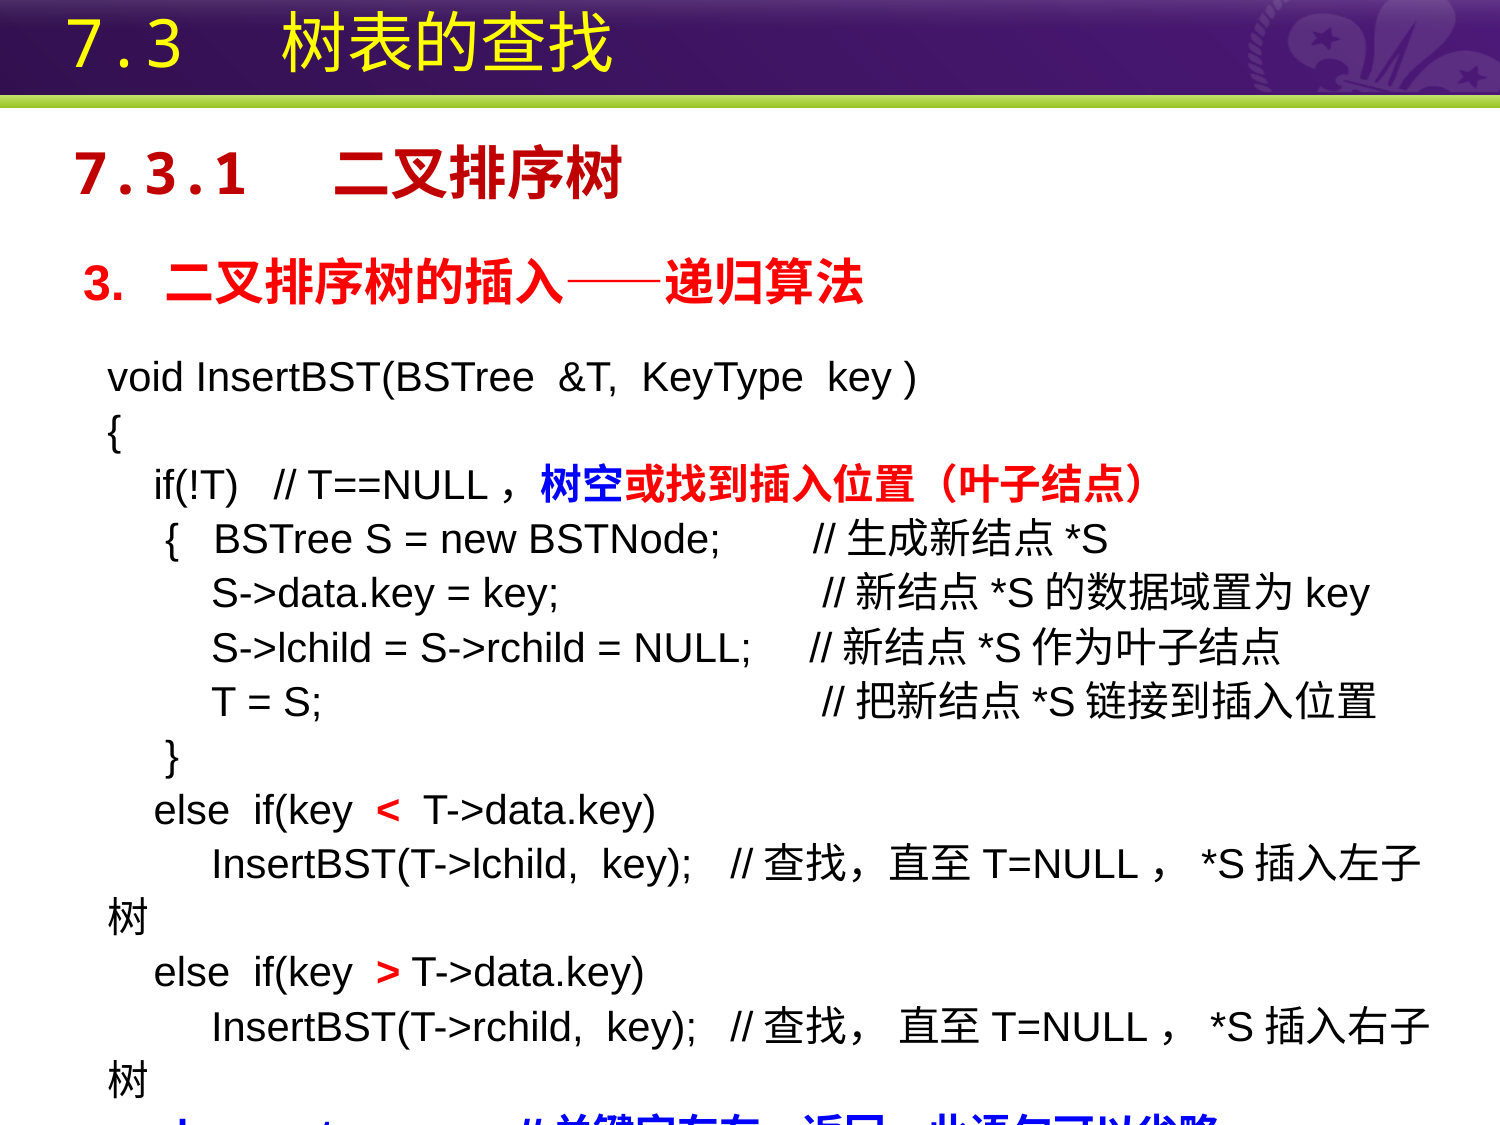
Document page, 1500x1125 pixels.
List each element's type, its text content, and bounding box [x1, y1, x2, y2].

text_box 3. 二叉排序树的插入——递归算法 [68, 243, 928, 319]
text_box 7.3.1 二叉排序树 [58, 128, 1067, 214]
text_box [0, 0, 1500, 108]
text_box void InsertBST(BSTree &T, KeyType key ) { if(!T) // T==NULL，树空或找到插入位置（叶子结点） { BSTree S = new BSTNode; //生成新结点*S S->data.key = key; //新结点*S的数据域置为key S->lchild = S->rchild = NULL; //新结点*S作为叶子结点 T = S; //把新结点*S链接到插入位置 } else if(key < T->data.key) InsertBST(T->lchild, key); //查找，直至T=NULL，*S插入左子树 else if(key > T->data.key) InsertBST(T->rchild, key); //查找， 直至T=NULL，*S插入右子树 else return; //关键字存在，返回。此语句可以省略 } [80, 338, 1447, 1125]
